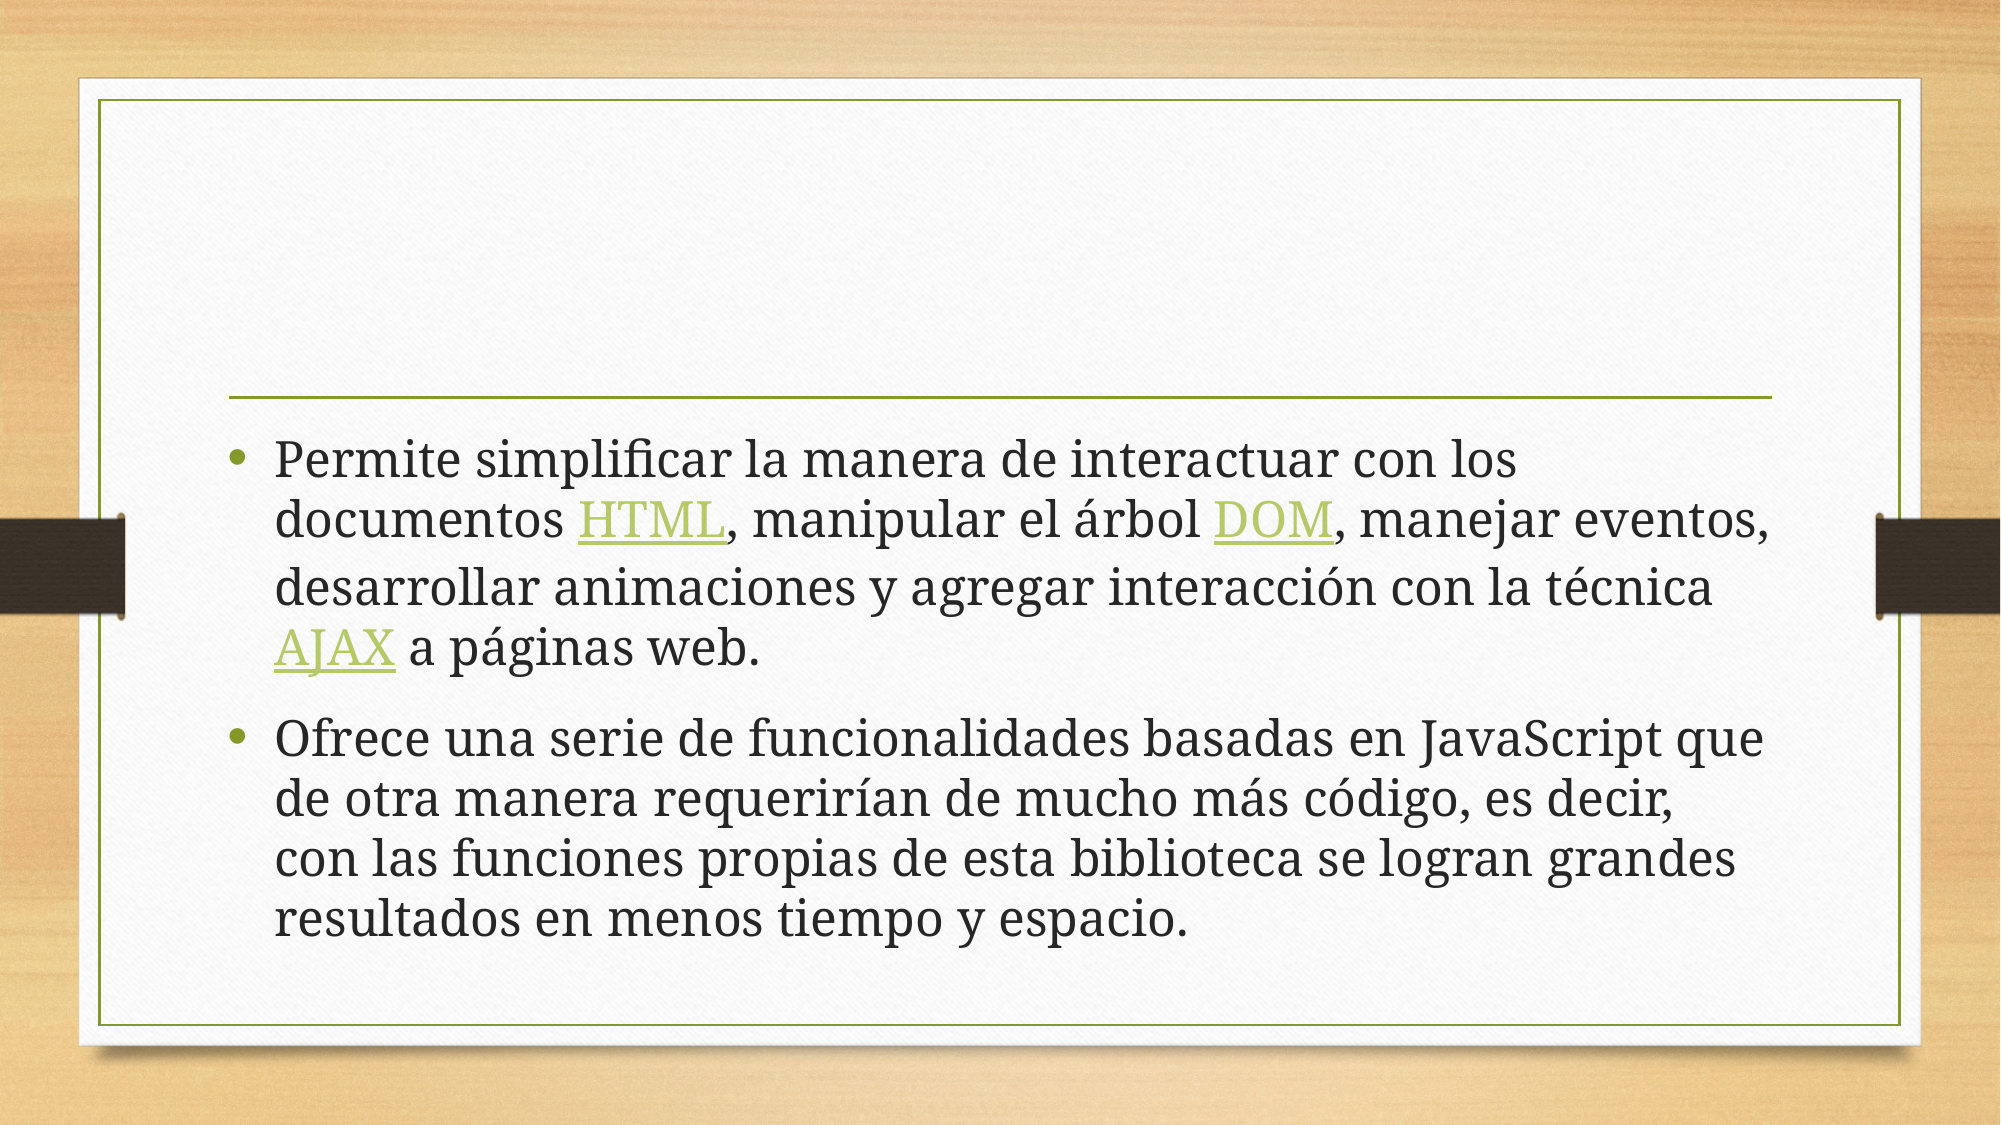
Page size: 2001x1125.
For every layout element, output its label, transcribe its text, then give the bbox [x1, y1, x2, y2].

picture [0, 0, 2001, 1125]
list Permite simplificar la manera de interactuar con los documentos HTML, manipular el árbol DOM, manejar eventos, desarrollar animaciones y agregar interacción con la técnica AJAX a páginas web. Ofrece una serie de funcionalidades basadas en JavaScript que de otra manera requerirían de mucho más código, es decir, con las funciones propias de esta biblioteca se logran grandes resultados en menos tiempo y espacio. [212, 419, 1788, 964]
